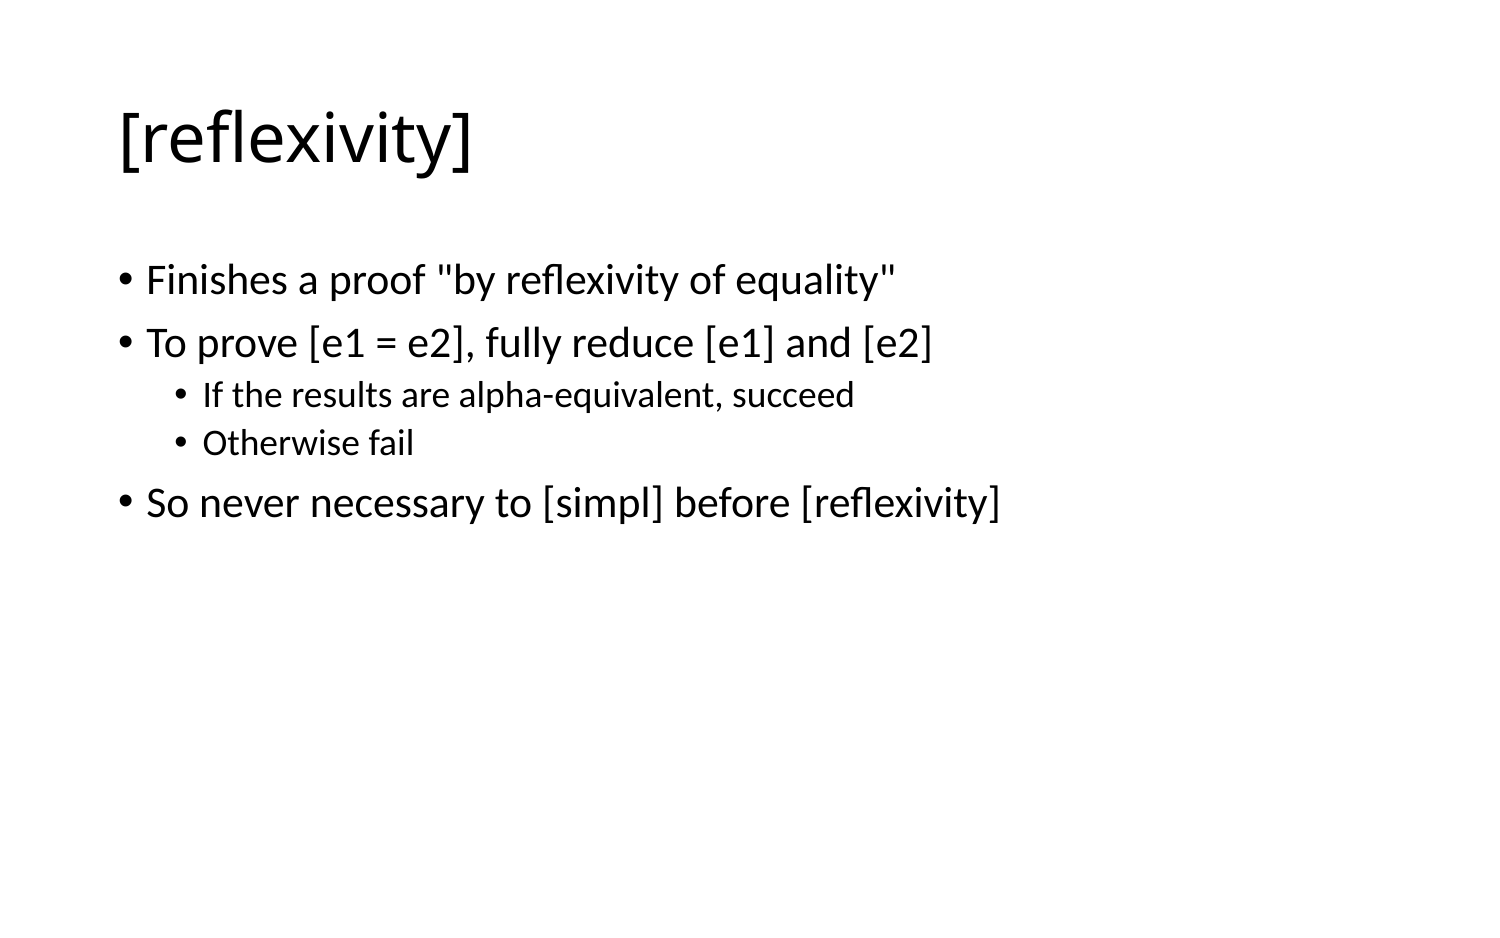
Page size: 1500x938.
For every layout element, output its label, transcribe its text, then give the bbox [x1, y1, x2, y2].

list Finishes a proof "by reflexivity of equality" To prove [e1 = e2], fully reduce [e1] and [e2] If the results are alpha-equivalent, succeed Otherwise fail So never necessary to [simpl] before [reflexivity] [103, 249, 1397, 845]
title [reflexivity] [103, 49, 1397, 232]
